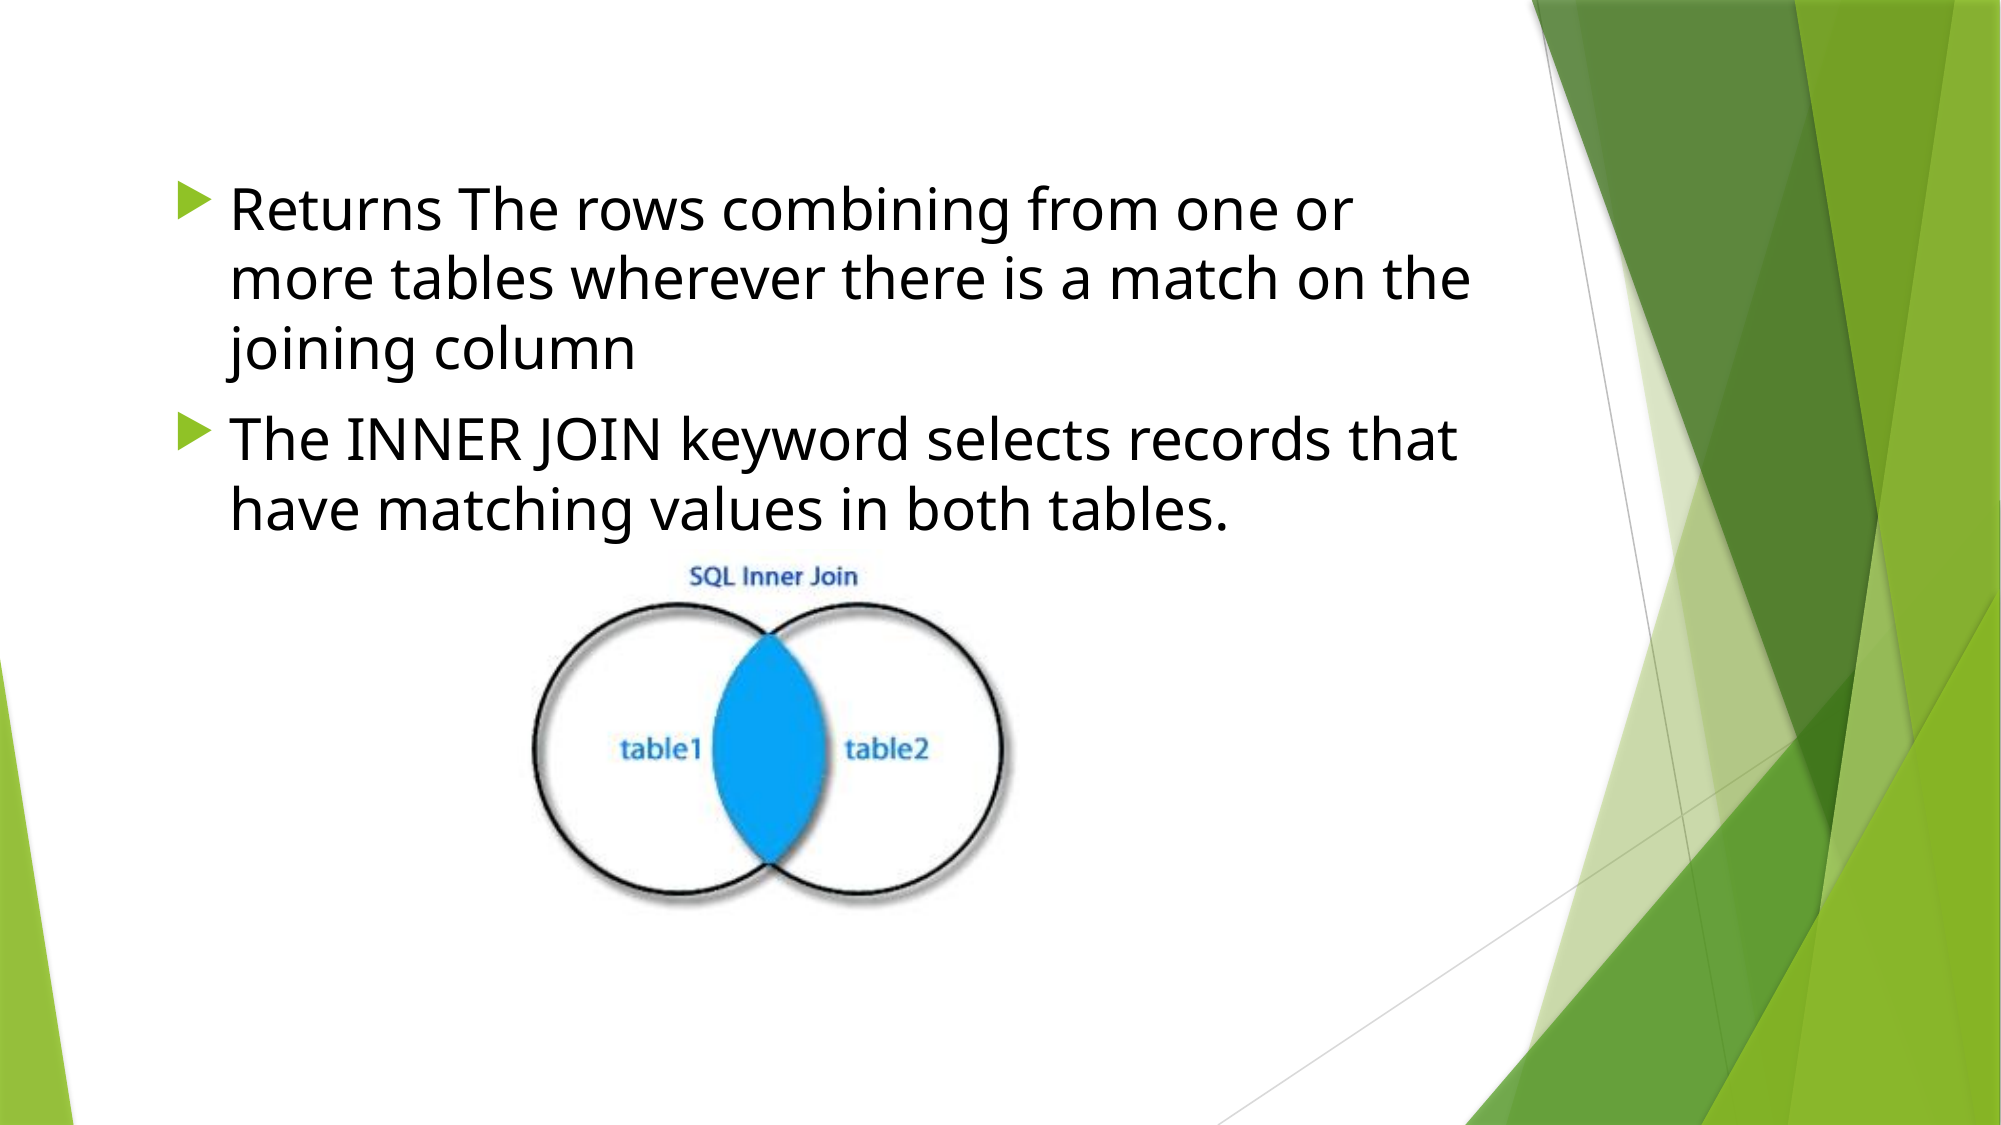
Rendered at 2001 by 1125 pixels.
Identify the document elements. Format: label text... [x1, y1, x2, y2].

picture [516, 549, 1034, 922]
list Returns The rows combining from one or more tables wherever there is a match on the joining column The INNER JOIN keyword selects records that have matching values in both tables. [158, 164, 1522, 991]
